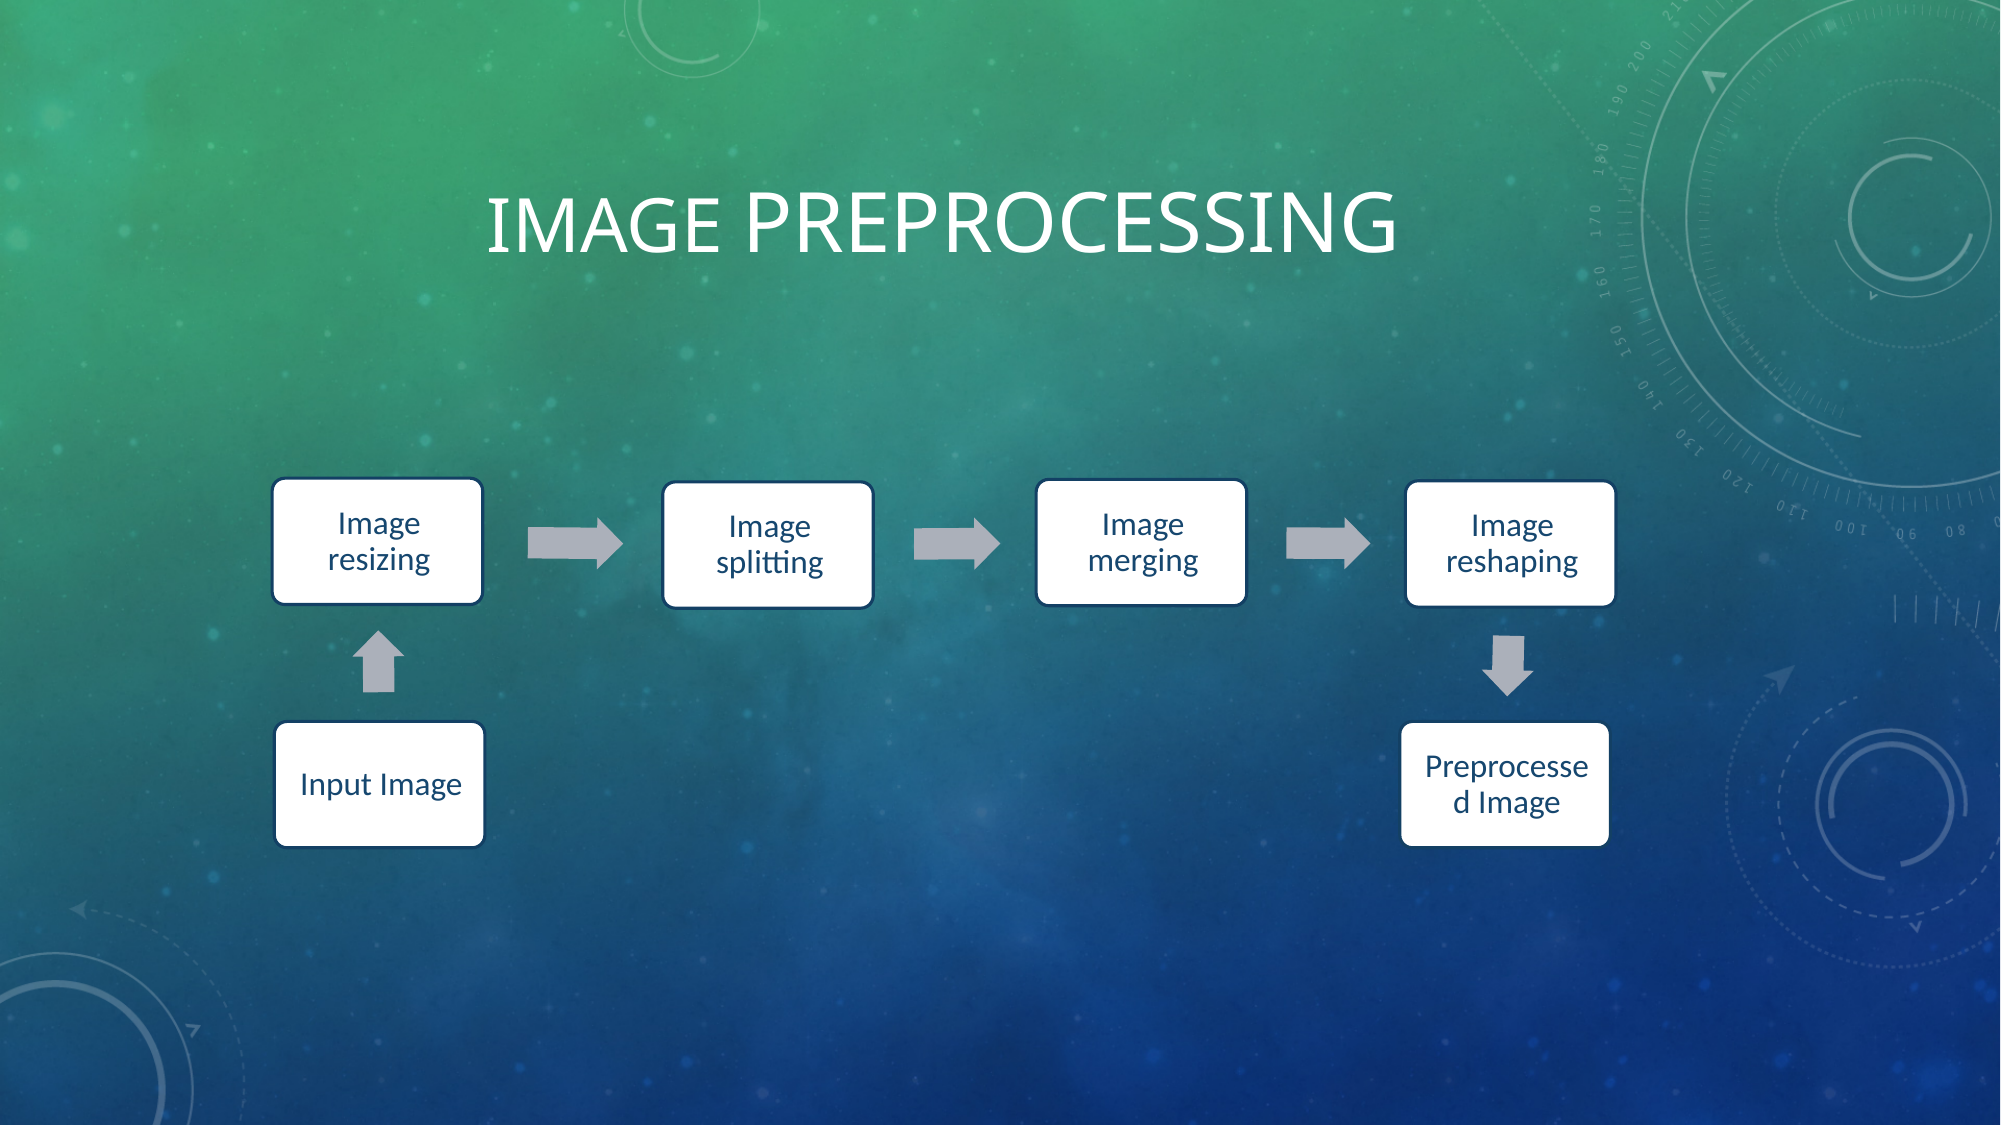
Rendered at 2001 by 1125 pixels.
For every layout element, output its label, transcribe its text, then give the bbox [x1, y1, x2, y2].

title Image Preprocessing [112, 99, 1775, 339]
picture [0, 0, 2001, 1125]
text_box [151, 320, 1837, 849]
